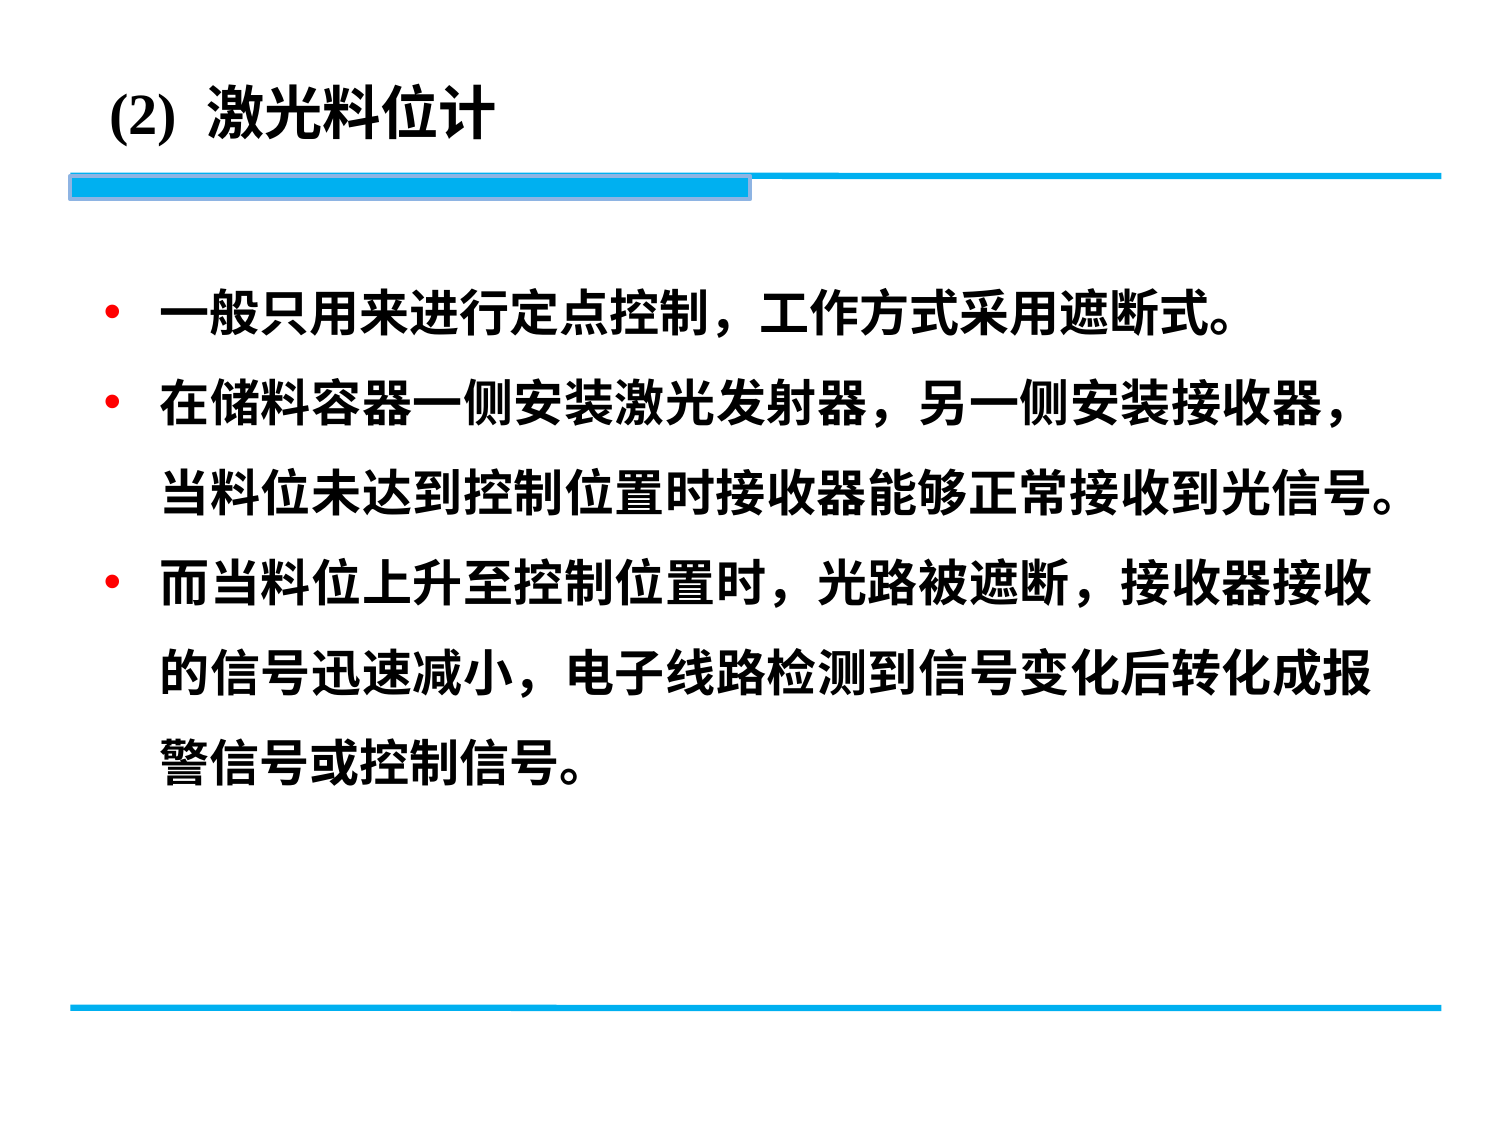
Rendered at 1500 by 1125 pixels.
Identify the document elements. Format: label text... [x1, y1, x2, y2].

title (2) 激光料位计 [94, 50, 1407, 173]
list 一般只用来进行定点控制，工作方式采用遮断式。 在储料容器一侧安装激光发射器，另一侧安装接收器，当料位未达到控制位置时接收器能够正常接收到光信号。 而当料位上升至控制位置时，光路被遮断，接收器接收的信号迅速减小，电子线路检测到信号变化后转化成报警信号或控制信号。 [88, 243, 1388, 944]
